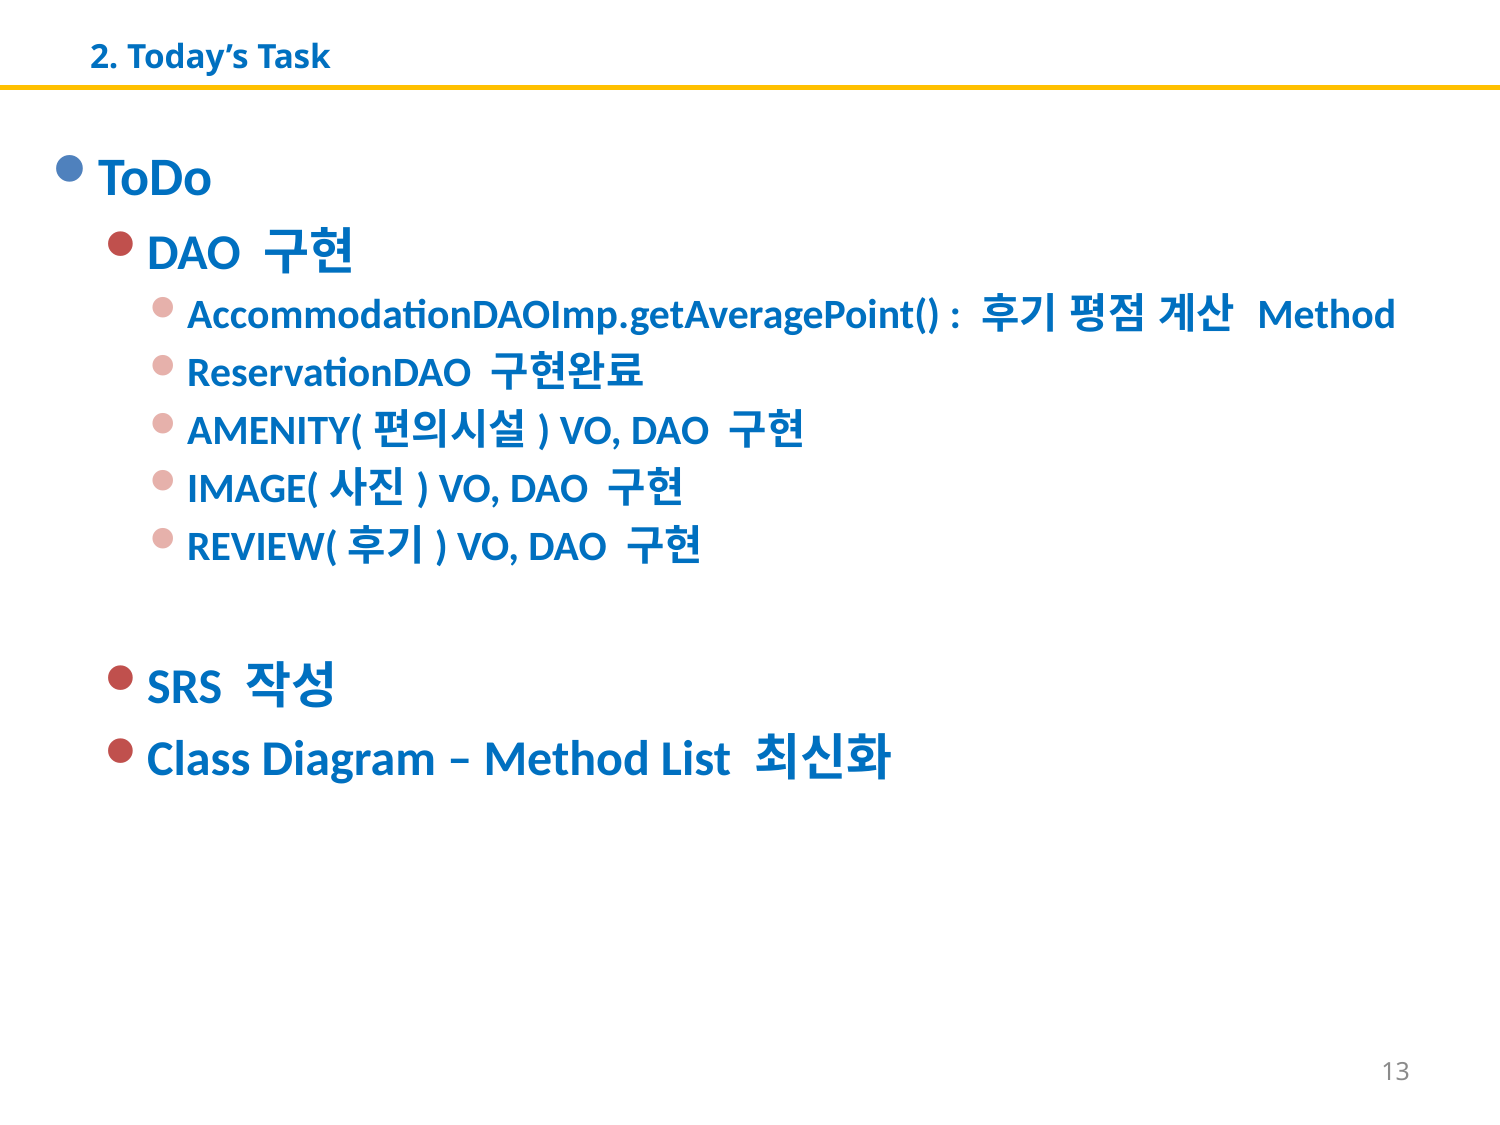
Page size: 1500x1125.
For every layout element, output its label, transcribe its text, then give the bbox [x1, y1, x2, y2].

slide_number 13 [1074, 1060, 1425, 1103]
text_box ToDo DAO 구현 AccommodationDAOImp.getAveragePoint() : 후기 평점 계산 Method ReservationDAO 구현완료 AMENITY(편의시설) VO, DAO 구현 IMAGE(사진) VO, DAO 구현 REVIEW(후기) VO, DAO 구현 SRS 작성 Class Diagram – Method List 최신화 [37, 134, 1463, 1060]
title 2. Today’s Task [75, 19, 1425, 91]
